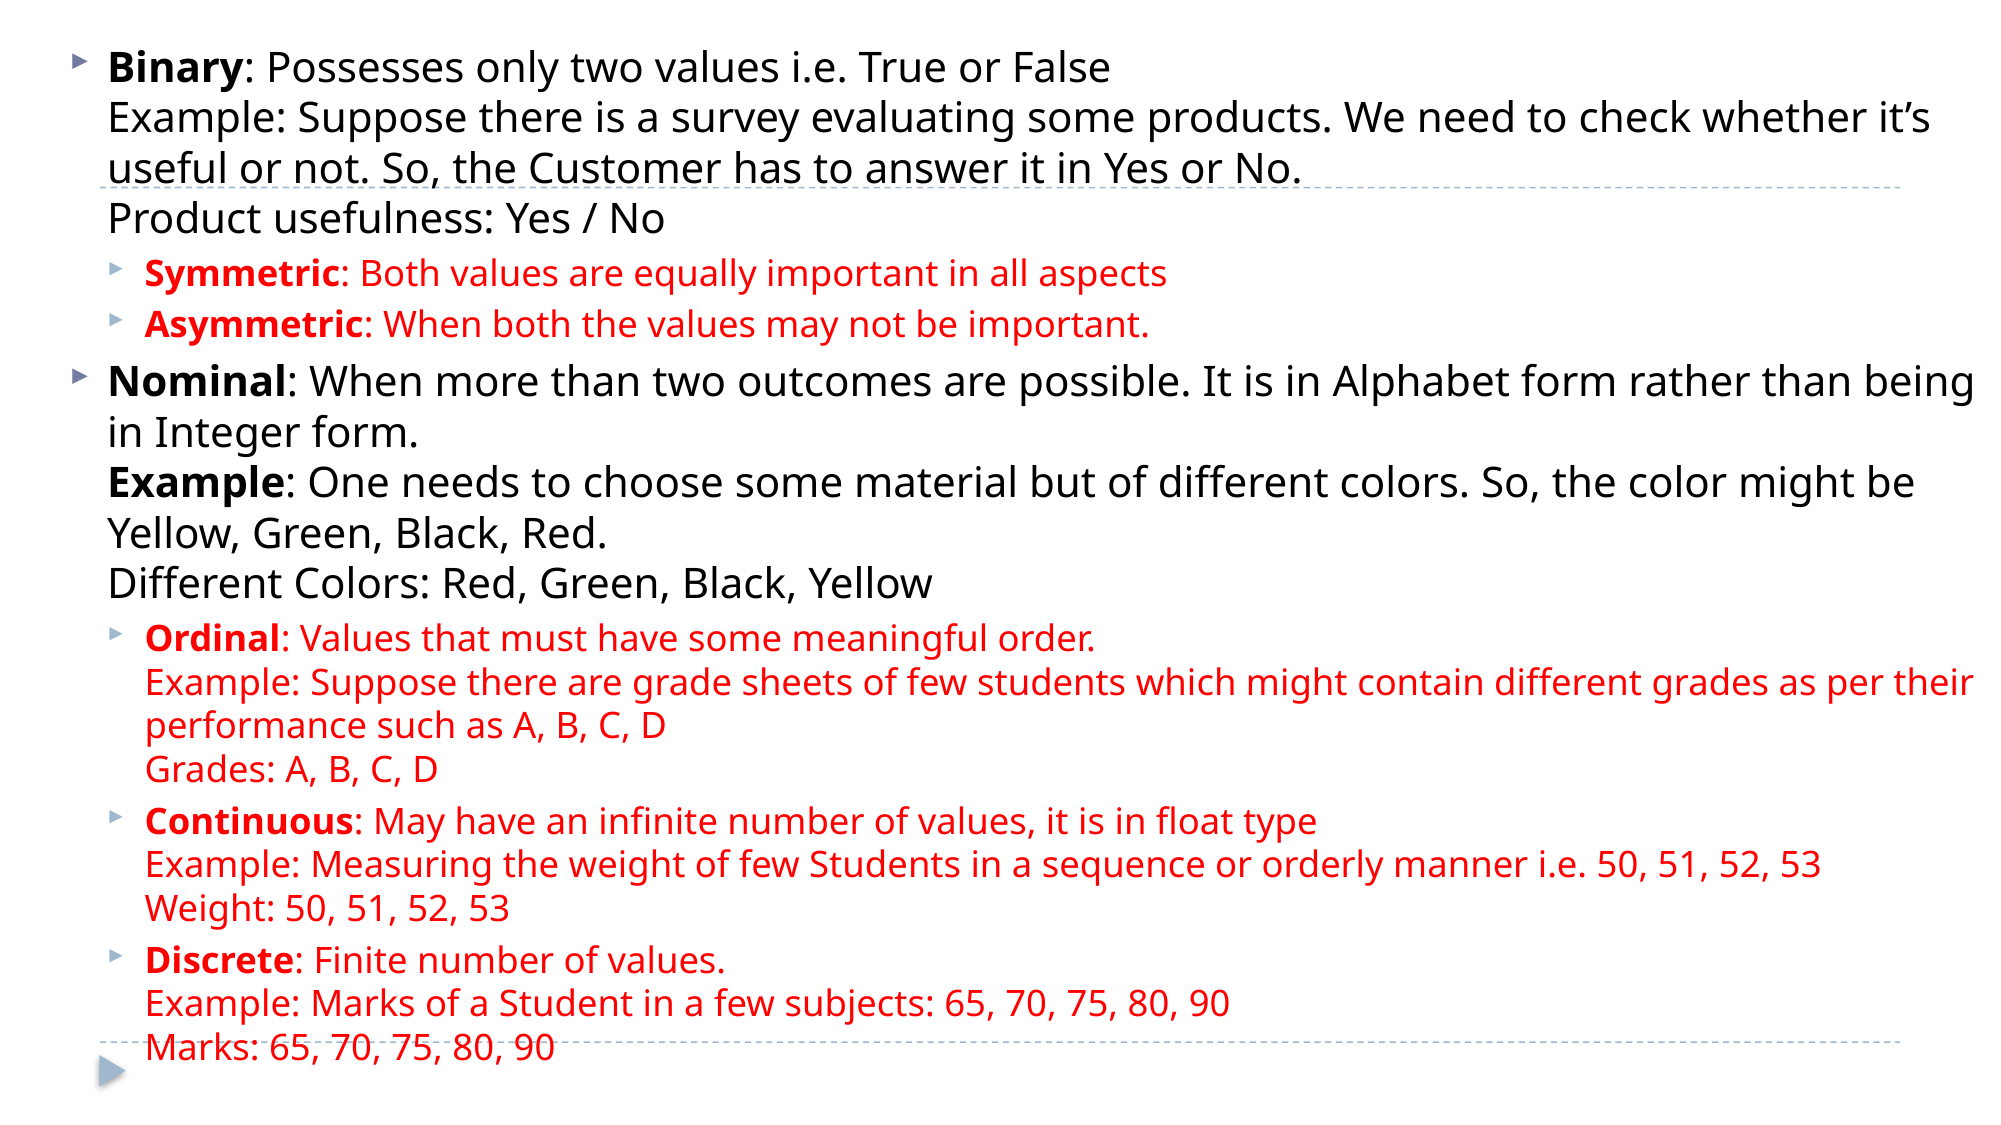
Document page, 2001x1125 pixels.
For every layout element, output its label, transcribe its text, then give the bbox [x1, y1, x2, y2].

list Binary: Possesses only two values i.e. True or False Example: Suppose there is a survey evaluating some products. We need to check whether it’s useful or not. So, the Customer has to answer it in Yes or No. Product usefulness: Yes / No Symmetric: Both values are equally important in all aspects Asymmetric: When both the values may not be important. Nominal: When more than two outcomes are possible. It is in Alphabet form rather than being in Integer form. Example: One needs to choose some material but of different colors. So, the color might be Yellow, Green, Black, Red. Different Colors: Red, Green, Black, Yellow Ordinal: Values that must have some meaningful order. Example: Suppose there are grade sheets of few students which might contain different grades as per their performance such as A, B, C, D Grades: A, B, C, D Continuous: May have an infinite number of values, it is in float type Example: Measuring the weight of few Students in a sequence or orderly manner i.e. 50, 51, 52, 53 Weight: 50, 51, 52, 53 Discrete: Finite number of values. Example: Marks of a Student in a few subjects: 65, 70, 75, 80, 90 Marks: 65, 70, 75, 80, 90 [53, 31, 2000, 1090]
